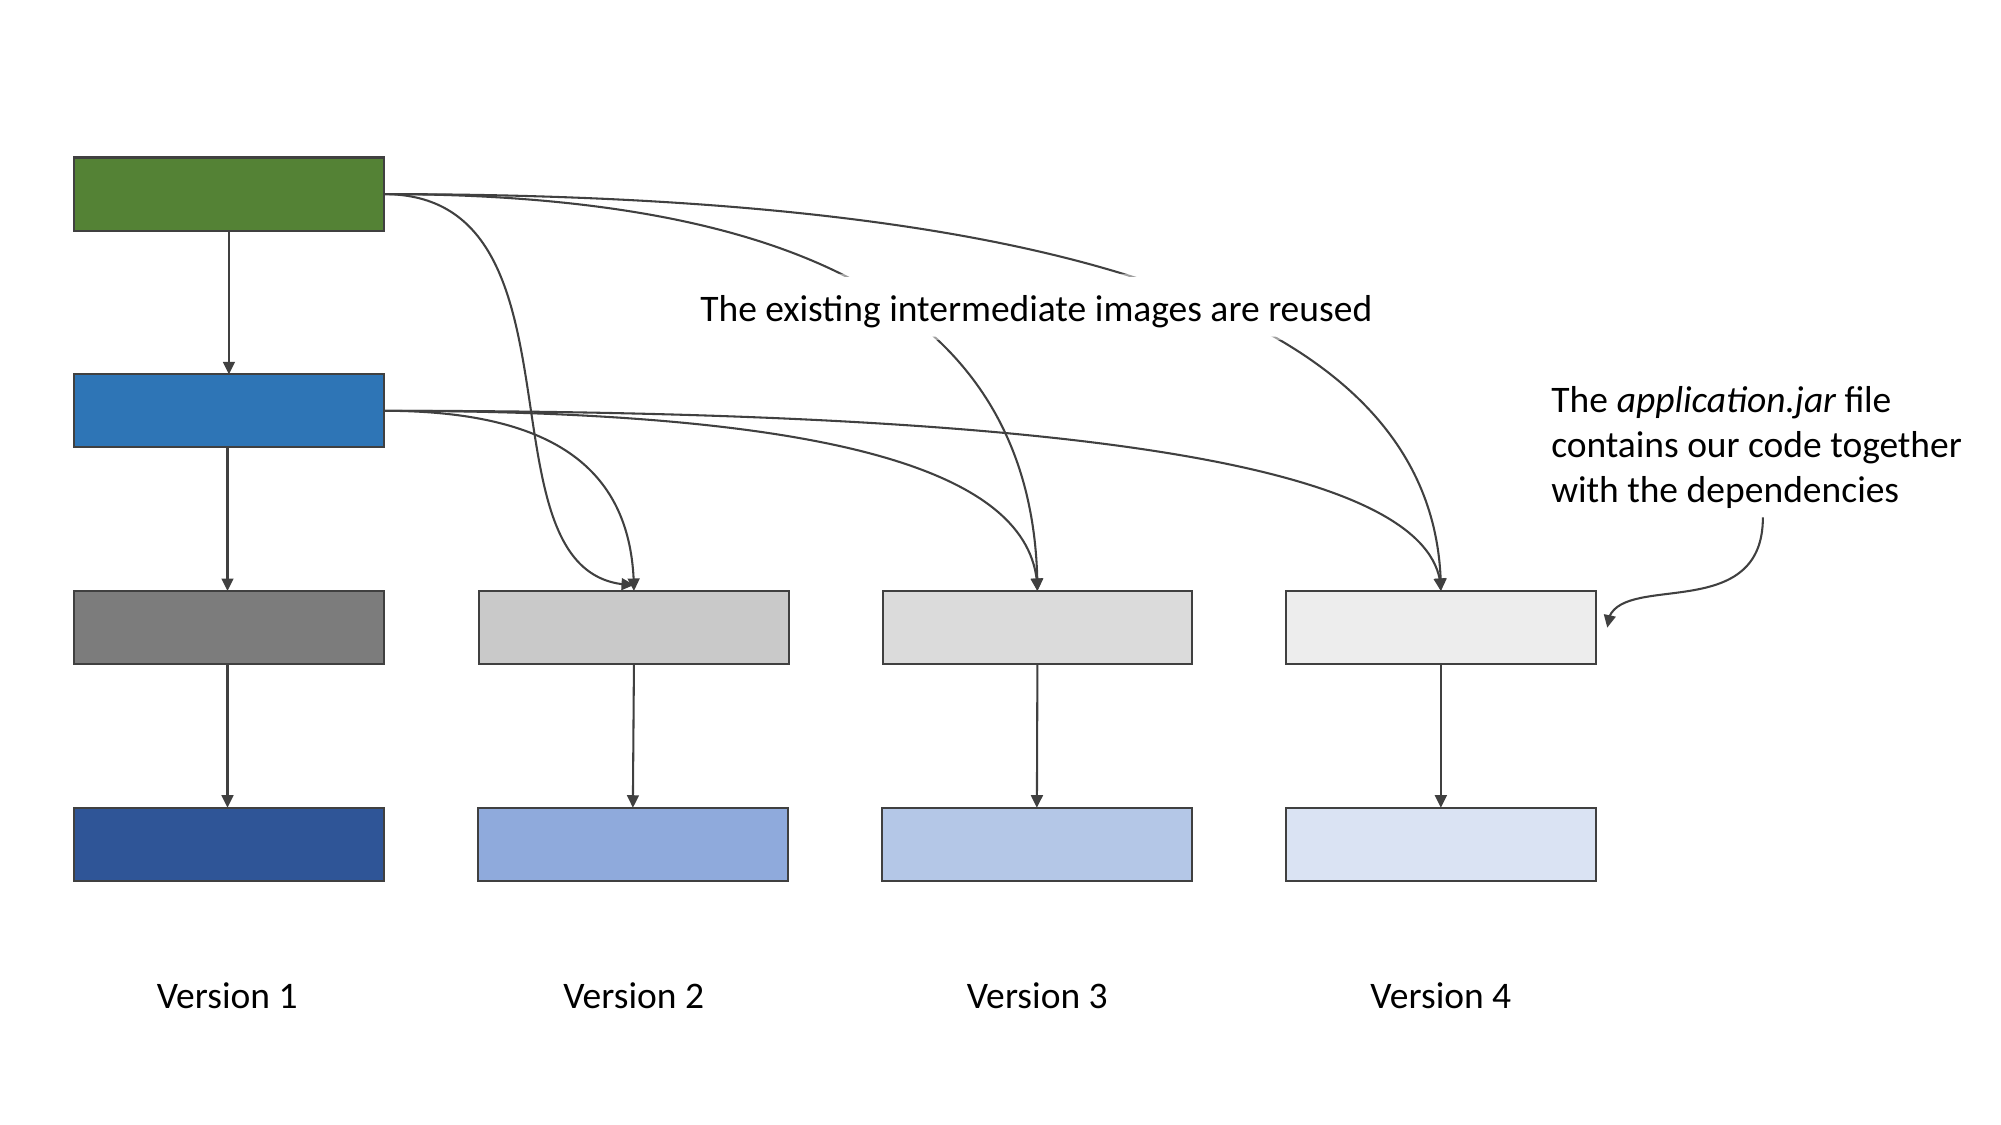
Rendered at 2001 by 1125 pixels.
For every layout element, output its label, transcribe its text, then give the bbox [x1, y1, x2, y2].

text_box [1285, 590, 1597, 665]
text_box [1285, 807, 1597, 882]
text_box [383, 194, 1441, 410]
text_box [881, 807, 1193, 882]
text_box [477, 807, 789, 882]
text_box Version 2 [548, 963, 720, 1024]
text_box Version 1 [142, 963, 313, 1024]
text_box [1630, 495, 1740, 652]
text_box [882, 591, 1193, 665]
text_box Version 3 [952, 963, 1123, 1024]
text_box [73, 373, 383, 448]
text_box [73, 590, 385, 665]
text_box [73, 807, 385, 882]
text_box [383, 410, 1441, 591]
text_box Version 4 [1355, 963, 1527, 1024]
text_box The application.jar file contains our code together with the dependencies [1536, 367, 1990, 518]
text_box [478, 591, 790, 665]
text_box [73, 156, 385, 232]
